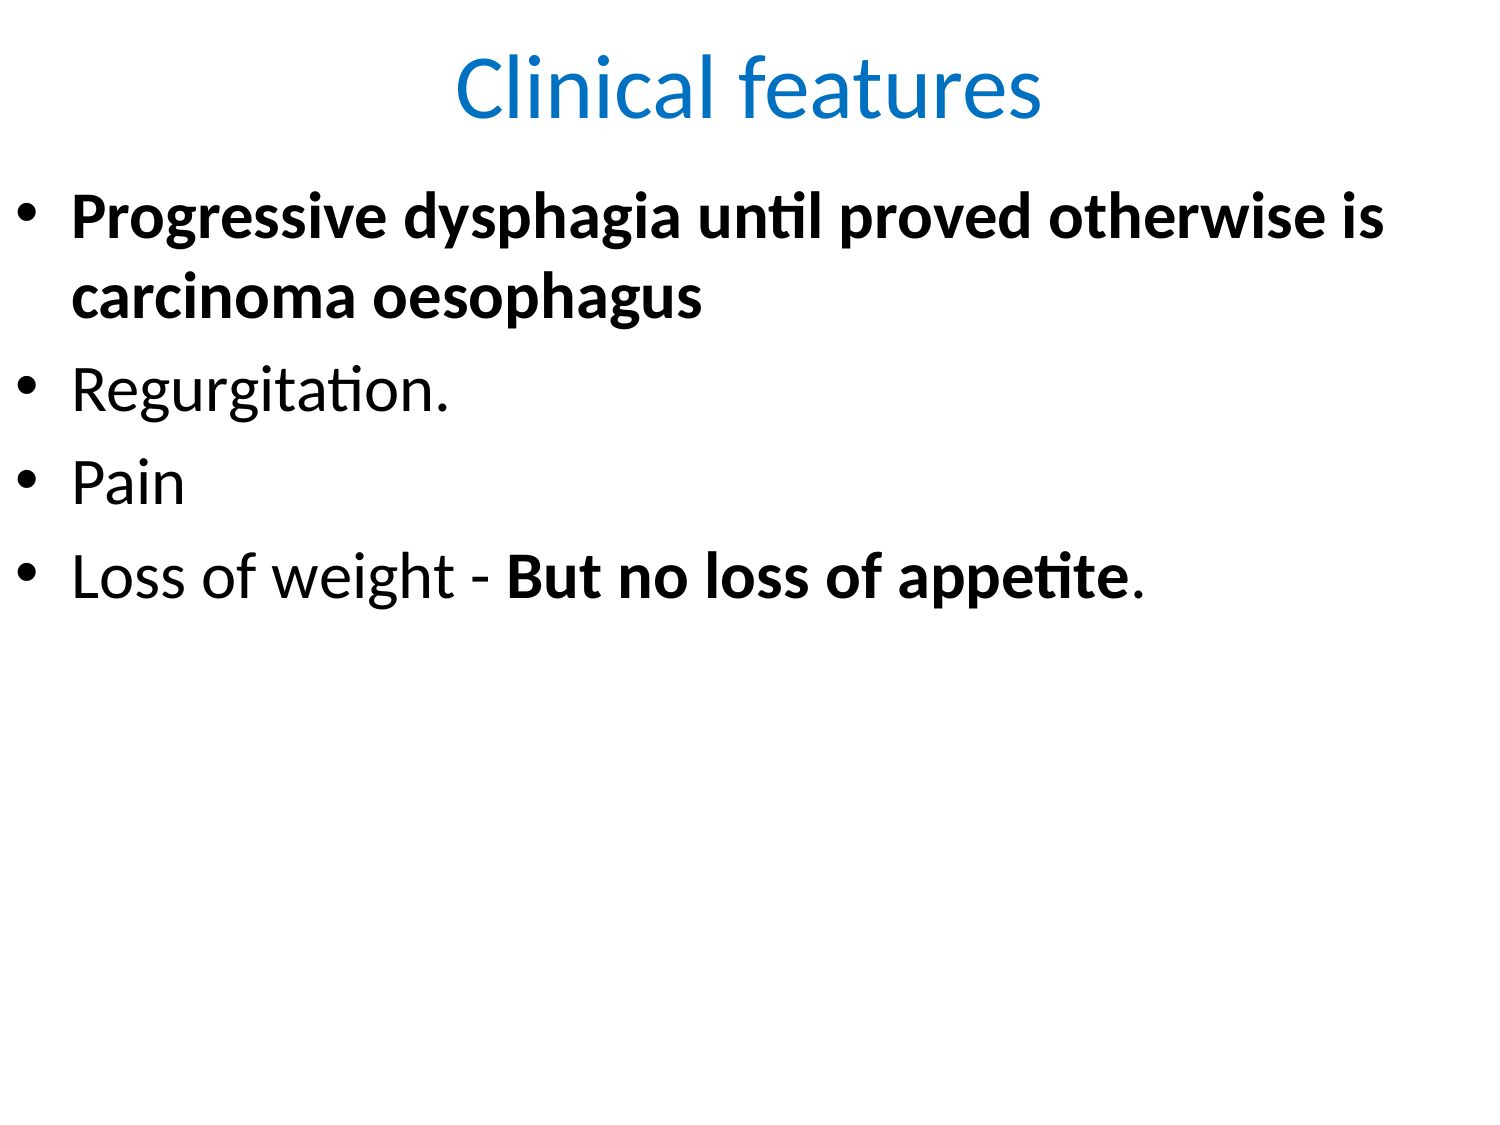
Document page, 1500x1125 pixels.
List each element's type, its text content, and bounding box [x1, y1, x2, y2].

list Progressive dysphagia until proved otherwise is carcinoma oesophagus Regurgitation. Pain Loss of weight - But no loss of appetite. [0, 164, 1500, 1125]
title Clinical features [0, 0, 1500, 164]
